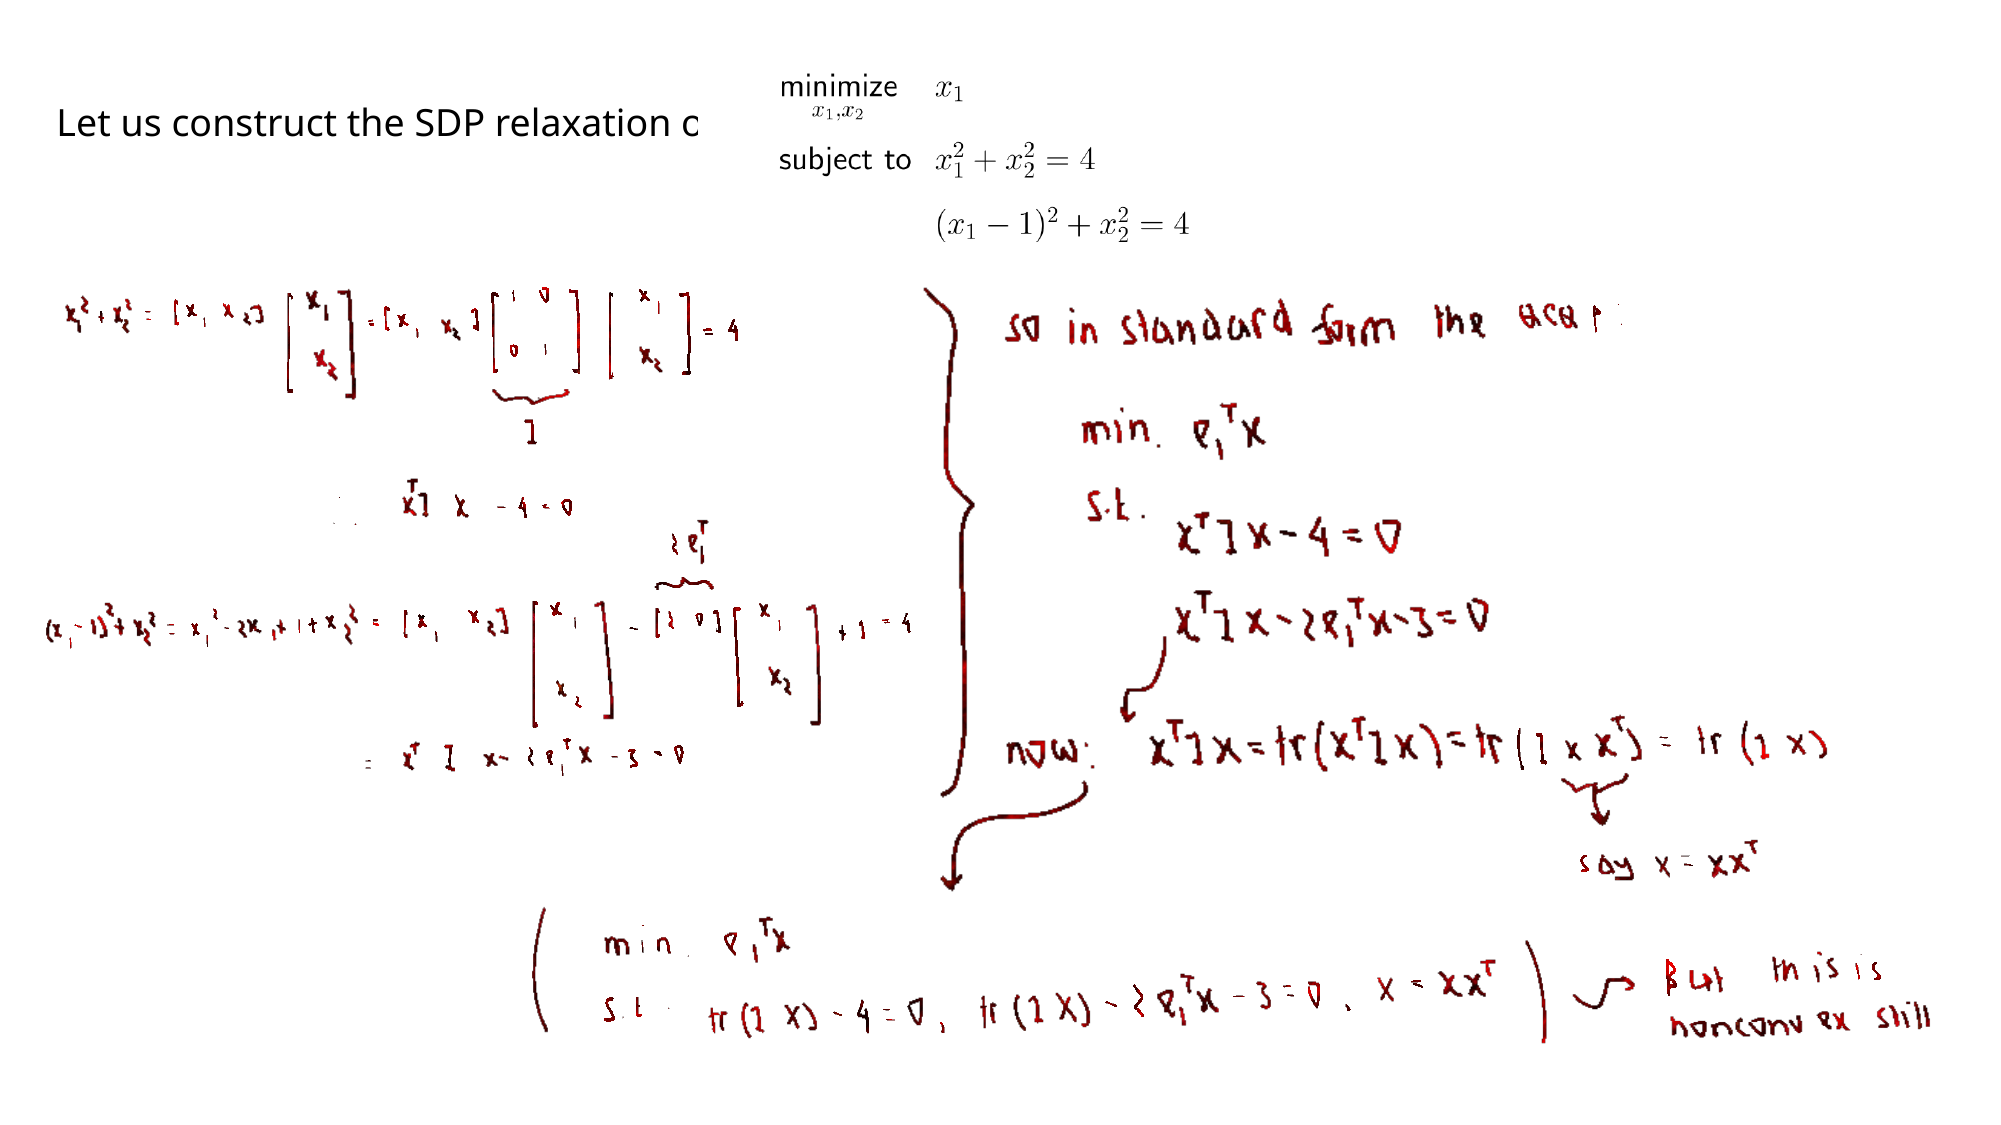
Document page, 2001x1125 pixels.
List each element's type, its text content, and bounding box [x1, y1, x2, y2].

picture [1658, 741, 1673, 748]
picture [855, 617, 868, 644]
picture [653, 934, 674, 958]
picture [633, 993, 644, 1021]
picture [1434, 956, 1501, 1002]
picture [71, 622, 84, 630]
picture [755, 599, 773, 620]
picture [515, 494, 529, 523]
picture [202, 314, 207, 330]
picture [720, 928, 741, 959]
picture [1152, 970, 1223, 1031]
picture [601, 994, 617, 1026]
text_box Let us construct the SDP relaxation of [41, 91, 698, 152]
picture [1738, 717, 1774, 770]
picture [650, 748, 665, 759]
picture [1651, 852, 1674, 881]
picture [284, 288, 295, 399]
picture [210, 605, 220, 623]
picture [764, 662, 796, 700]
picture [451, 490, 472, 521]
picture [1342, 1001, 1353, 1014]
picture [675, 288, 693, 381]
picture [1577, 851, 1591, 876]
picture [166, 631, 177, 636]
picture [777, 616, 782, 634]
picture [635, 285, 653, 305]
picture [1869, 959, 1883, 985]
picture [1665, 1011, 1808, 1042]
picture [699, 325, 716, 338]
picture [364, 316, 377, 328]
picture [730, 603, 746, 712]
picture [301, 285, 360, 404]
picture [1769, 952, 1803, 986]
picture [830, 1009, 846, 1018]
picture [538, 501, 552, 511]
picture [665, 607, 676, 633]
picture [1010, 991, 1047, 1036]
picture [268, 616, 289, 645]
picture [529, 903, 552, 1038]
picture [240, 301, 267, 329]
picture [479, 750, 513, 770]
picture [1280, 983, 1294, 989]
picture [1693, 722, 1725, 759]
picture [1809, 947, 1842, 986]
picture [565, 284, 583, 379]
picture [432, 627, 439, 645]
picture [608, 754, 621, 759]
picture [1284, 992, 1297, 998]
picture [692, 609, 706, 630]
picture [543, 340, 548, 358]
picture [529, 597, 541, 733]
picture [525, 743, 536, 770]
picture [853, 995, 872, 1037]
picture [668, 530, 681, 559]
picture [656, 298, 661, 319]
picture [1130, 981, 1146, 1022]
picture [1686, 962, 1728, 997]
picture [86, 598, 128, 642]
picture [1102, 998, 1120, 1010]
picture [1304, 978, 1324, 1012]
picture [322, 612, 339, 633]
picture [487, 385, 574, 409]
picture [553, 677, 570, 700]
picture [521, 416, 540, 449]
picture [510, 286, 517, 304]
picture [441, 740, 458, 775]
picture [204, 631, 210, 652]
picture [626, 625, 640, 632]
picture [394, 310, 412, 331]
picture [414, 325, 420, 340]
picture [1556, 768, 1633, 830]
picture [506, 341, 521, 361]
picture [976, 991, 1000, 1032]
picture [624, 746, 640, 772]
picture [340, 600, 361, 649]
picture [62, 292, 93, 338]
picture [781, 999, 822, 1034]
picture [899, 609, 913, 638]
picture [639, 937, 645, 958]
picture [882, 1017, 898, 1022]
picture [369, 615, 382, 629]
picture [415, 611, 429, 632]
picture [635, 342, 667, 377]
picture [904, 993, 926, 1030]
picture [1569, 972, 1639, 1013]
picture [1703, 835, 1763, 882]
picture [802, 599, 824, 730]
picture [142, 309, 153, 314]
picture [1591, 711, 1647, 765]
picture [221, 625, 232, 631]
picture [651, 574, 718, 594]
picture [1872, 997, 1934, 1034]
picture [572, 613, 578, 632]
picture [381, 303, 392, 335]
picture [362, 766, 373, 770]
picture [835, 621, 848, 645]
picture [653, 605, 662, 642]
picture [1813, 1008, 1854, 1035]
picture [467, 305, 481, 335]
picture [401, 606, 410, 642]
picture [1783, 726, 1831, 762]
picture [878, 616, 893, 626]
picture [1680, 861, 1695, 868]
picture [399, 475, 432, 521]
picture [129, 607, 160, 650]
picture [43, 615, 65, 647]
picture [1852, 959, 1862, 984]
picture [95, 308, 107, 326]
picture [546, 598, 565, 619]
picture [1514, 299, 1583, 333]
picture [572, 692, 584, 711]
picture [68, 634, 73, 652]
picture [671, 742, 686, 768]
picture [1595, 851, 1639, 884]
picture [182, 301, 200, 320]
picture [738, 999, 768, 1042]
picture [685, 515, 712, 568]
picture [305, 614, 320, 638]
picture [1374, 973, 1397, 1005]
picture [590, 597, 617, 725]
picture [188, 620, 202, 640]
picture [709, 606, 724, 637]
picture [164, 622, 177, 627]
picture [1678, 854, 1692, 858]
picture [600, 933, 633, 959]
picture [171, 296, 181, 330]
picture [937, 1018, 947, 1035]
picture [1253, 978, 1275, 1013]
picture [559, 761, 565, 780]
picture [1514, 725, 1527, 776]
picture [399, 738, 423, 775]
picture [297, 615, 302, 638]
picture [1562, 736, 1585, 764]
picture [558, 496, 574, 520]
picture [488, 288, 501, 378]
picture [704, 1003, 731, 1037]
picture [1656, 734, 1671, 740]
picture [362, 758, 374, 764]
picture [698, 34, 1507, 896]
picture [748, 913, 794, 968]
picture [1051, 988, 1095, 1031]
picture [559, 735, 573, 752]
picture [535, 284, 551, 307]
picture [234, 616, 265, 642]
picture [1521, 935, 1550, 1049]
picture [1662, 956, 1680, 1000]
picture [464, 606, 482, 627]
picture [1407, 976, 1428, 990]
picture [109, 294, 136, 337]
picture [494, 505, 508, 510]
picture [1532, 729, 1549, 769]
picture [219, 300, 237, 321]
picture [438, 315, 465, 344]
picture [606, 288, 616, 385]
picture [543, 747, 555, 769]
picture [1589, 302, 1603, 337]
picture [143, 317, 154, 322]
picture [483, 603, 512, 640]
picture [1229, 993, 1248, 999]
picture [576, 743, 595, 767]
picture [879, 1007, 893, 1012]
